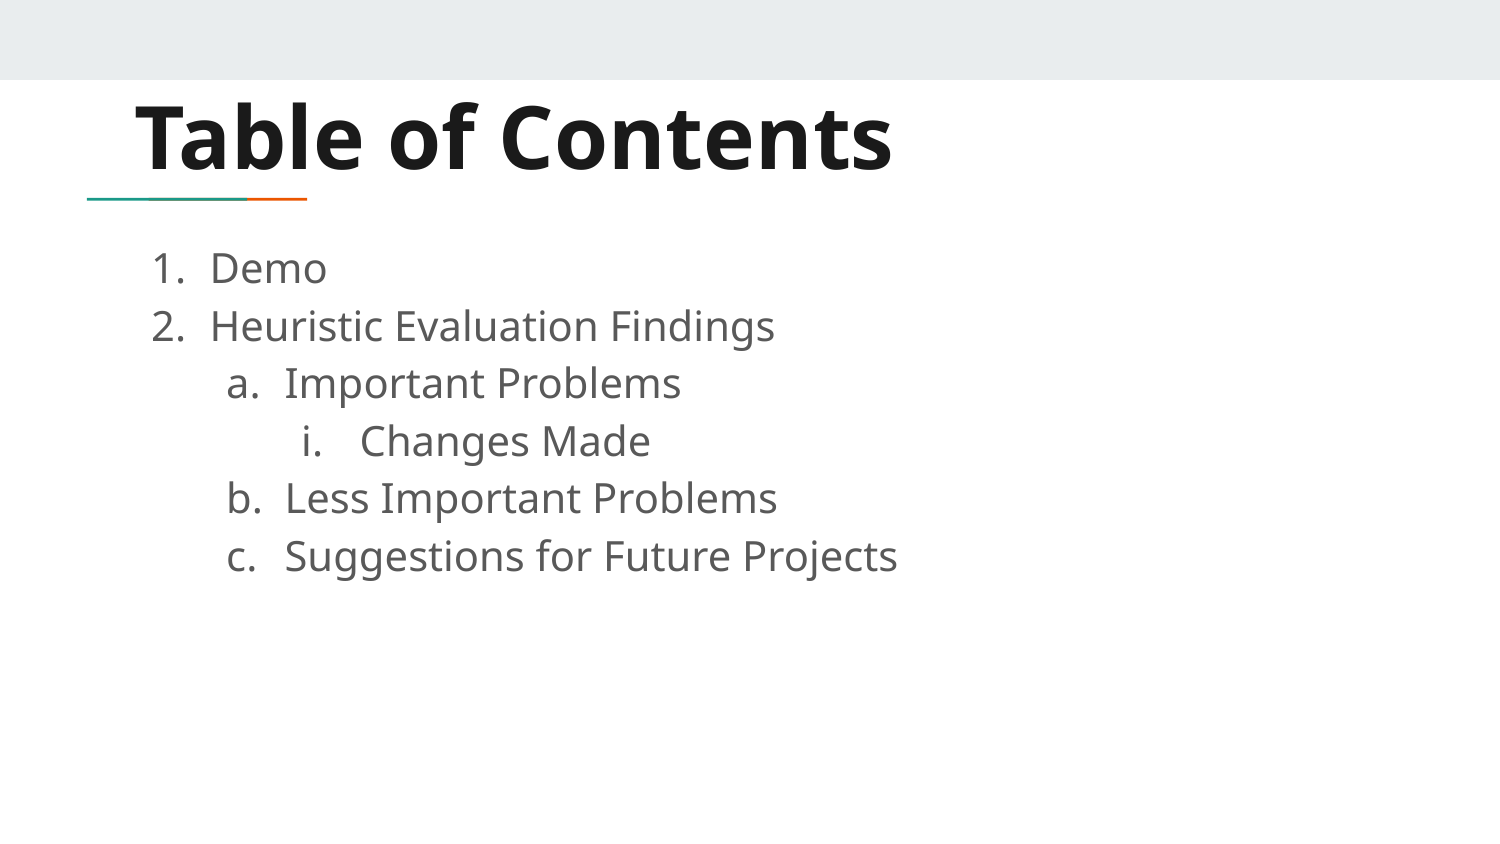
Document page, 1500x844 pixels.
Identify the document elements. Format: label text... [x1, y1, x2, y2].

title Table of Contents [119, 66, 1381, 155]
list Demo Heuristic Evaluation Findings Important Problems Changes Made Less Important Problems Suggestions for Future Projects [119, 219, 1381, 712]
